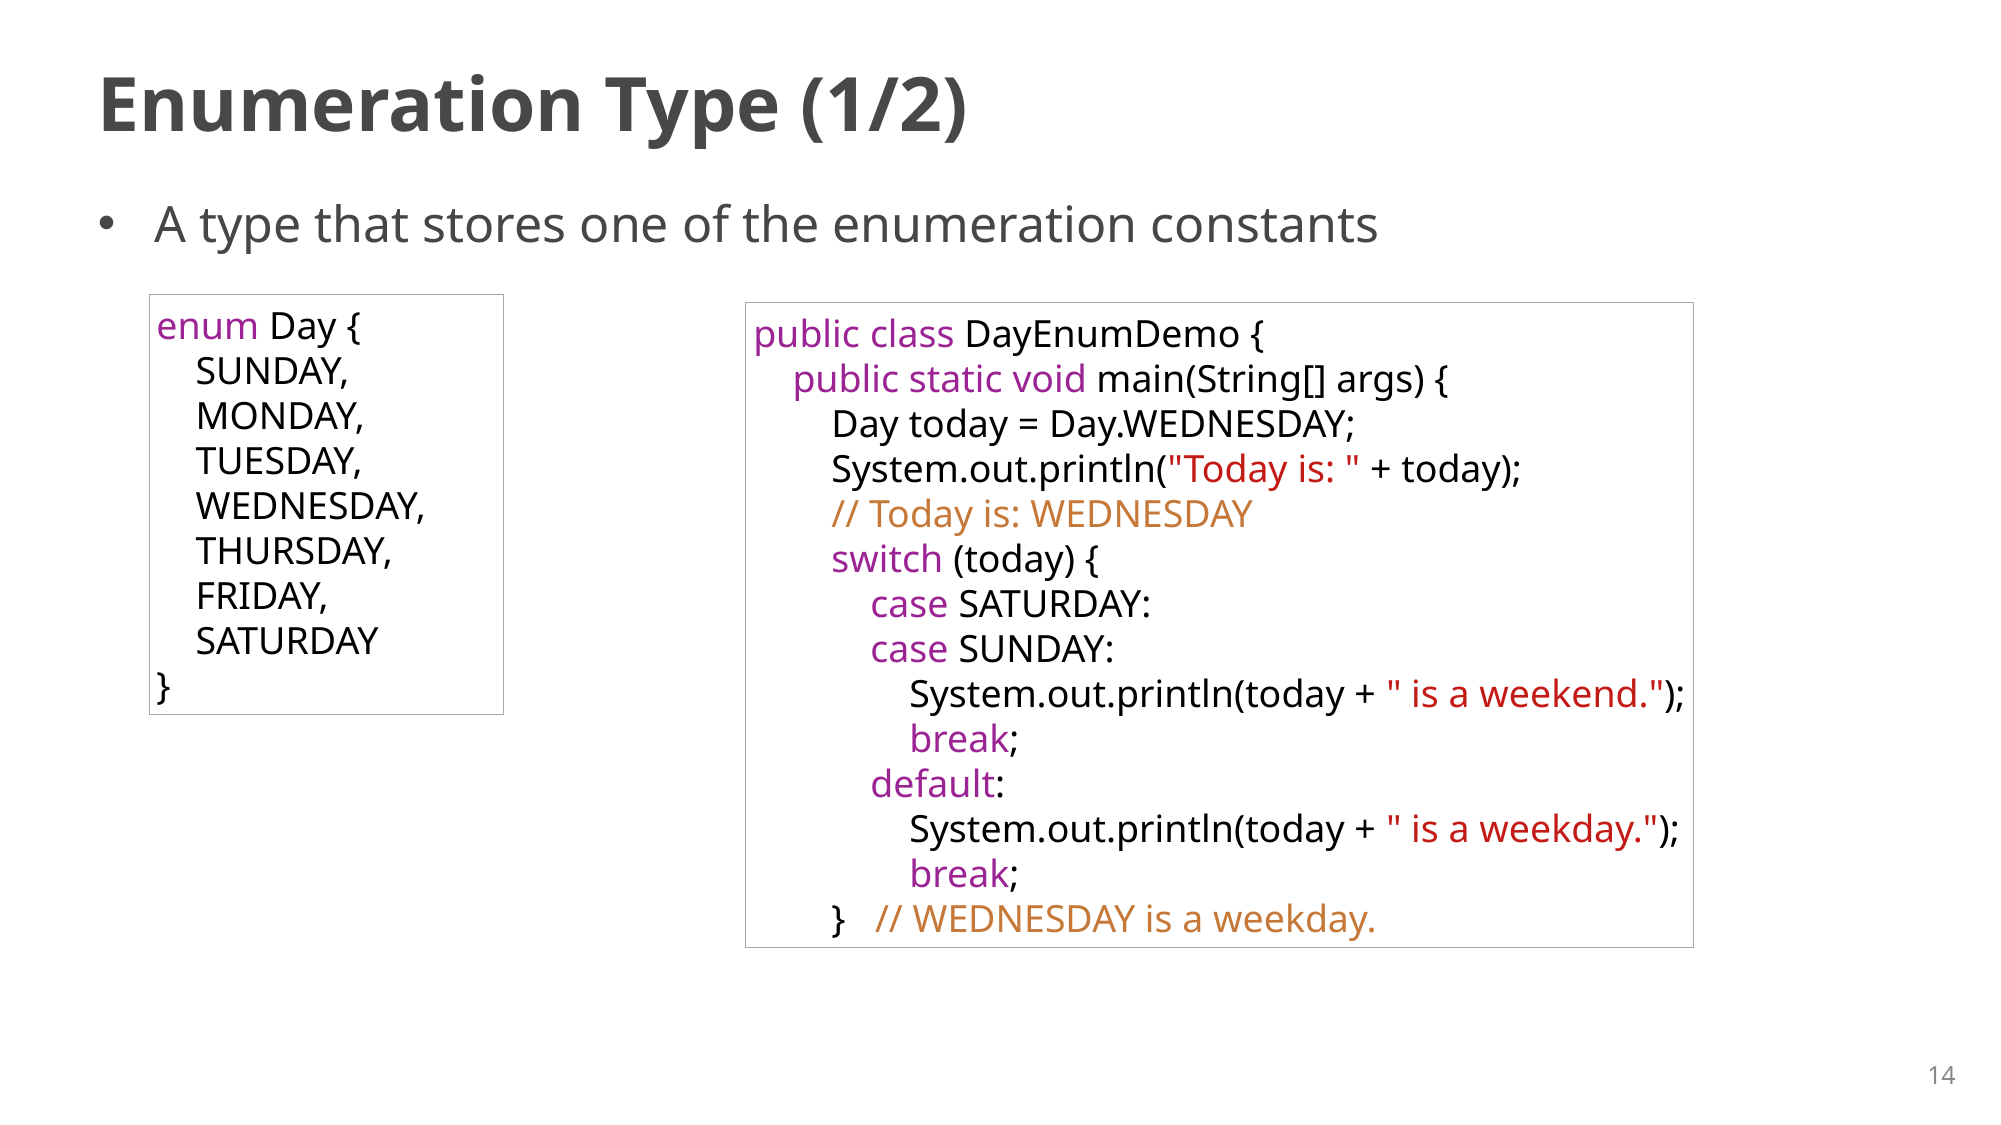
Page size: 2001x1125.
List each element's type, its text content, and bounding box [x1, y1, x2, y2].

title Enumeration Type (1/2) [89, 42, 1903, 162]
text_box public class DayEnumDemo { public static void main(String[] args) { Day today = Day.WEDNESDAY; System.out.println("Today is: " + today); // Today is: WEDNESDAY switch (today) { case SATURDAY: case SUNDAY: System.out.println(today + " is a weekend."); break; default: System.out.println(today + " is a weekday."); break; } // WEDNESDAY is a weekday. [745, 302, 1694, 948]
list A type that stores one of the enumeration constants [89, 183, 1903, 270]
text_box enum Day { SUNDAY, MONDAY, TUESDAY, WEDNESDAY, THURSDAY, FRIDAY, SATURDAY } [149, 294, 504, 715]
slide_number 14 [1915, 1055, 1964, 1098]
